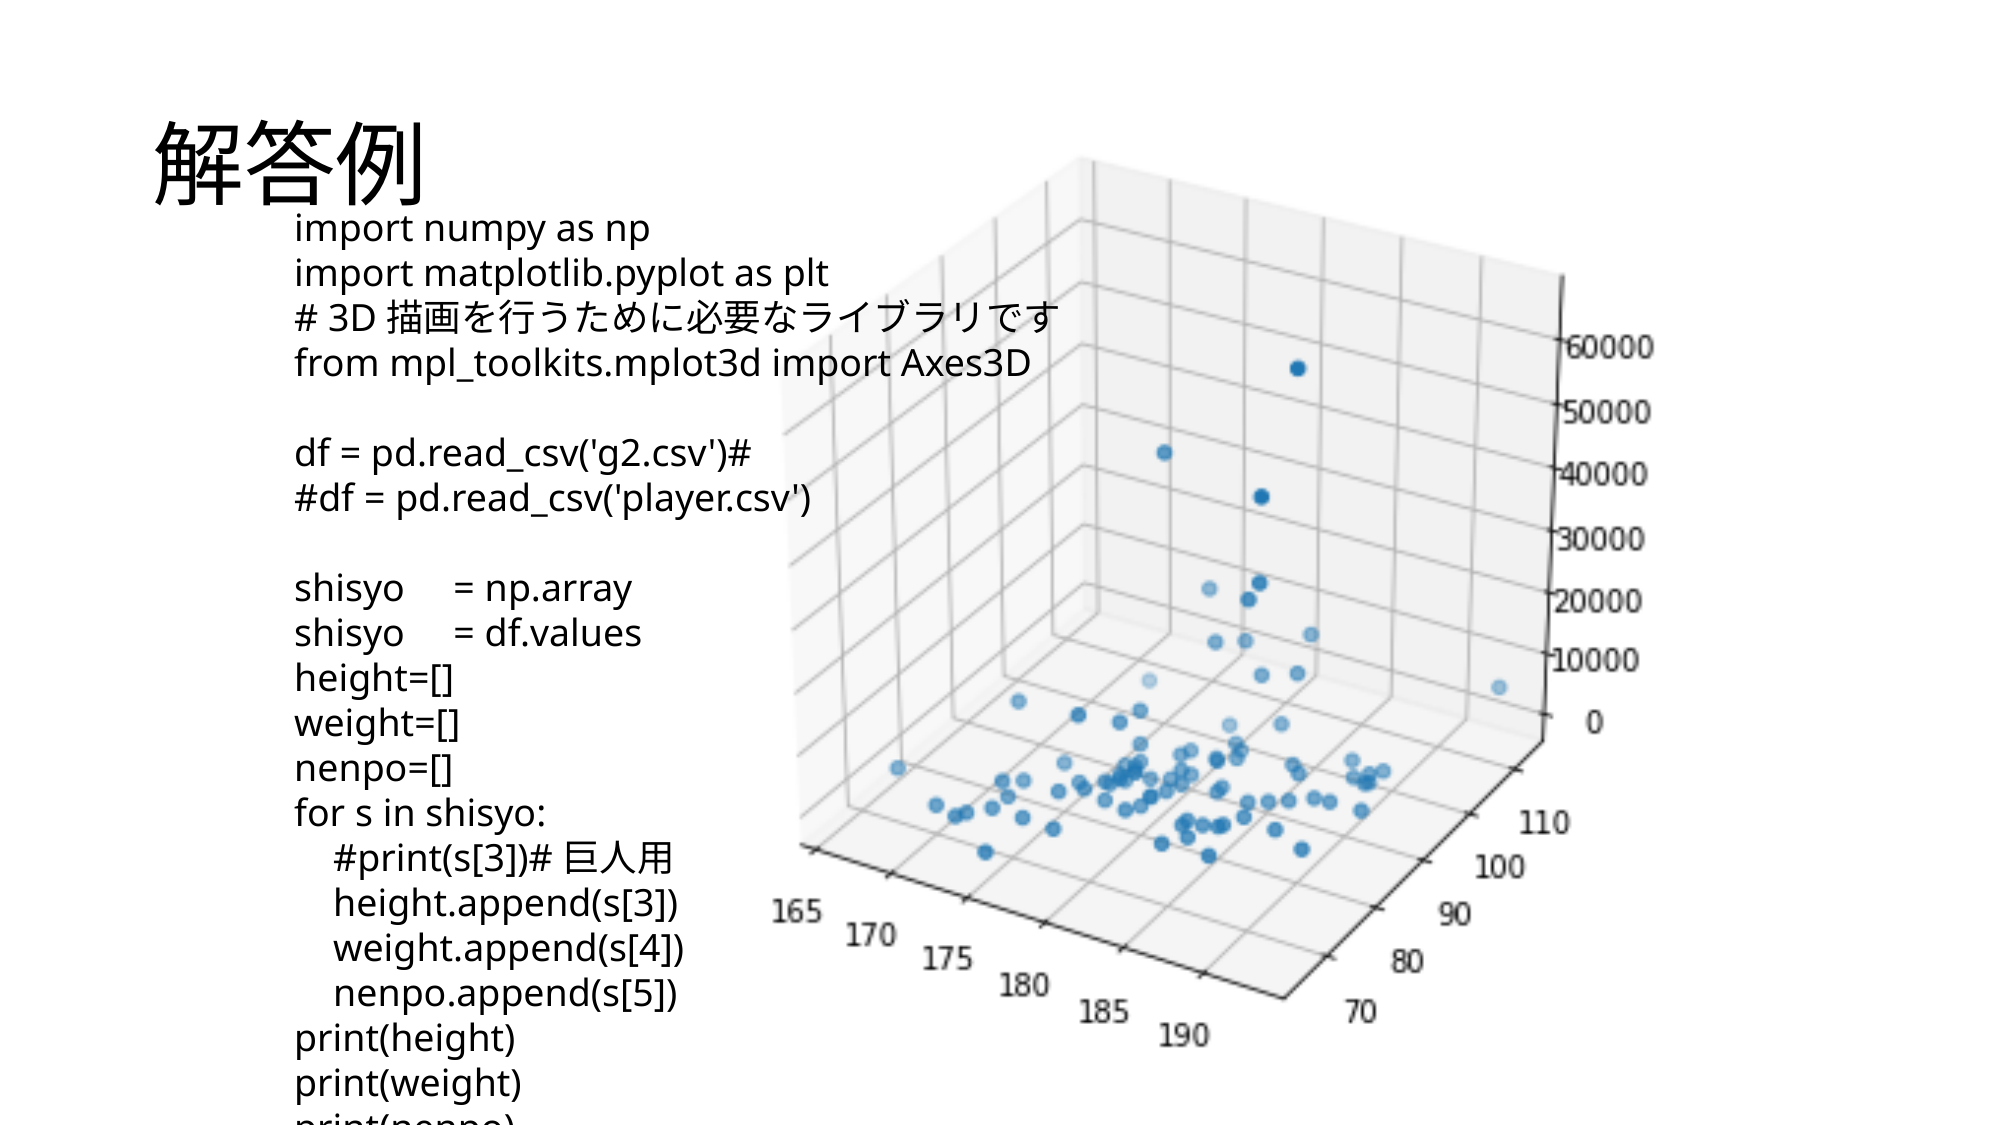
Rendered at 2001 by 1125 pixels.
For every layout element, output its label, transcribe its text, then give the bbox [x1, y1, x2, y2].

title 解答例 [137, 59, 1863, 278]
text_box import numpy as np import matplotlib.pyplot as plt # 3D描画を行うために必要なライブラリです from mpl_toolkits.mplot3d import Axes3D df = pd.read_csv('g2.csv')# #df = pd.read_csv('player.csv') shisyo = np.array shisyo = df.values height=[] weight=[] nenpo=[] for s in shisyo: #print(s[3])#巨人用 height.append(s[3]) weight.append(s[4]) nenpo.append(s[5]) print(height) print(weight) print(nenpo) # Figureオブジェクトを作成します fig = plt.figure(figsize=(6, 6)) # サブプロットaxを作成します ax = fig.add_subplot(1, 1, 1, projection="3d") # X,Y,Zを1次元に変換します x = np.ravel(height) y = np.ravel(weight) z = np.ravel(nenpo) # 3D散布図を作成してください ax.scatter3D(x, y, z) plt.show() [279, 196, 1588, 1125]
picture [650, 76, 1681, 1080]
